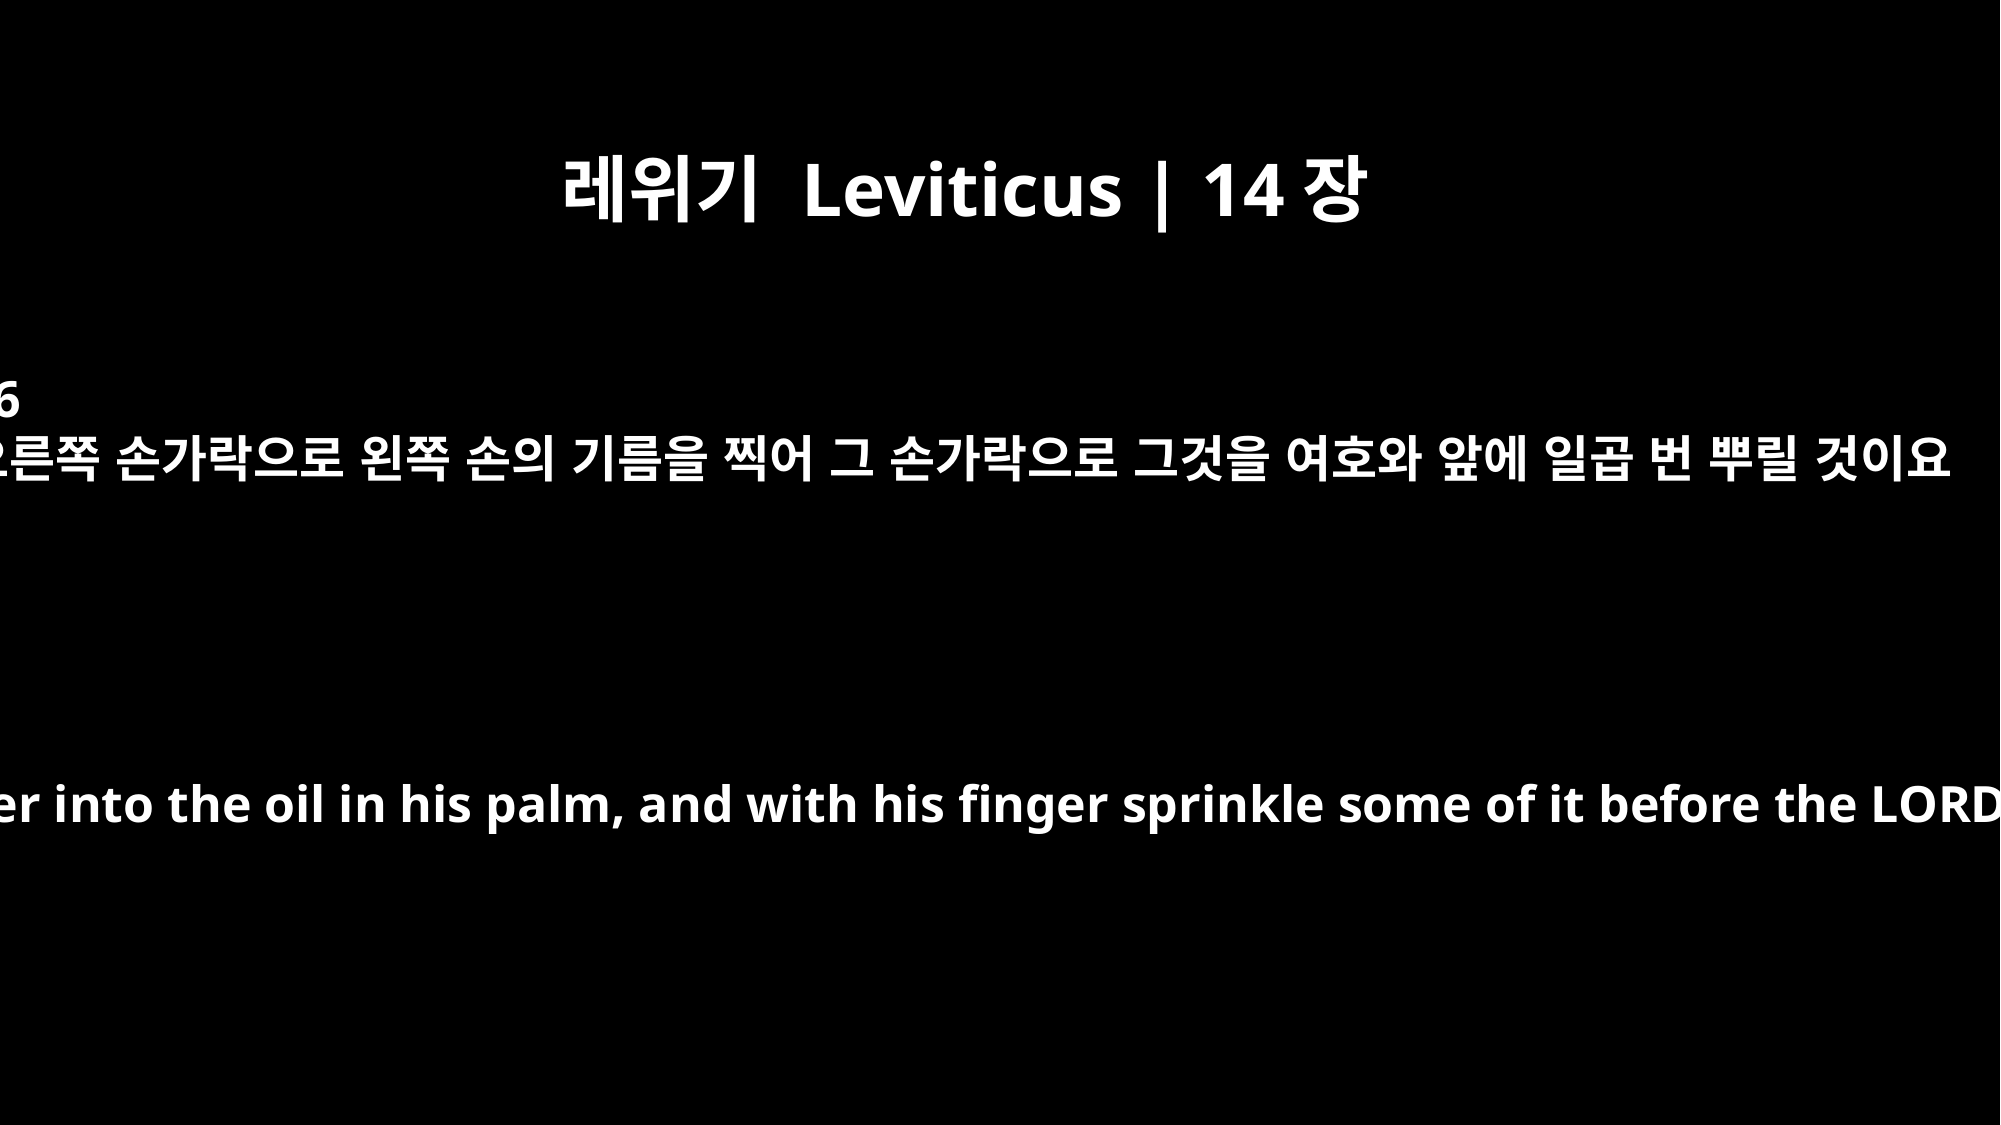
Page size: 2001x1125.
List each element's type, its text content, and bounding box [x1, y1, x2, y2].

text_box 16 오른쪽 손가락으로 왼쪽 손의 기름을 찍어 그 손가락으로 그것을 여호와 앞에 일곱 번 뿌릴 것이요 [0, 359, 1969, 495]
text_box 레위기 Leviticus | 14장 [546, 136, 1386, 239]
text_box dip his right forefinger into the oil in his palm, and with his finger sprinkle some of it before the LORD seven times. [0, 764, 2000, 840]
